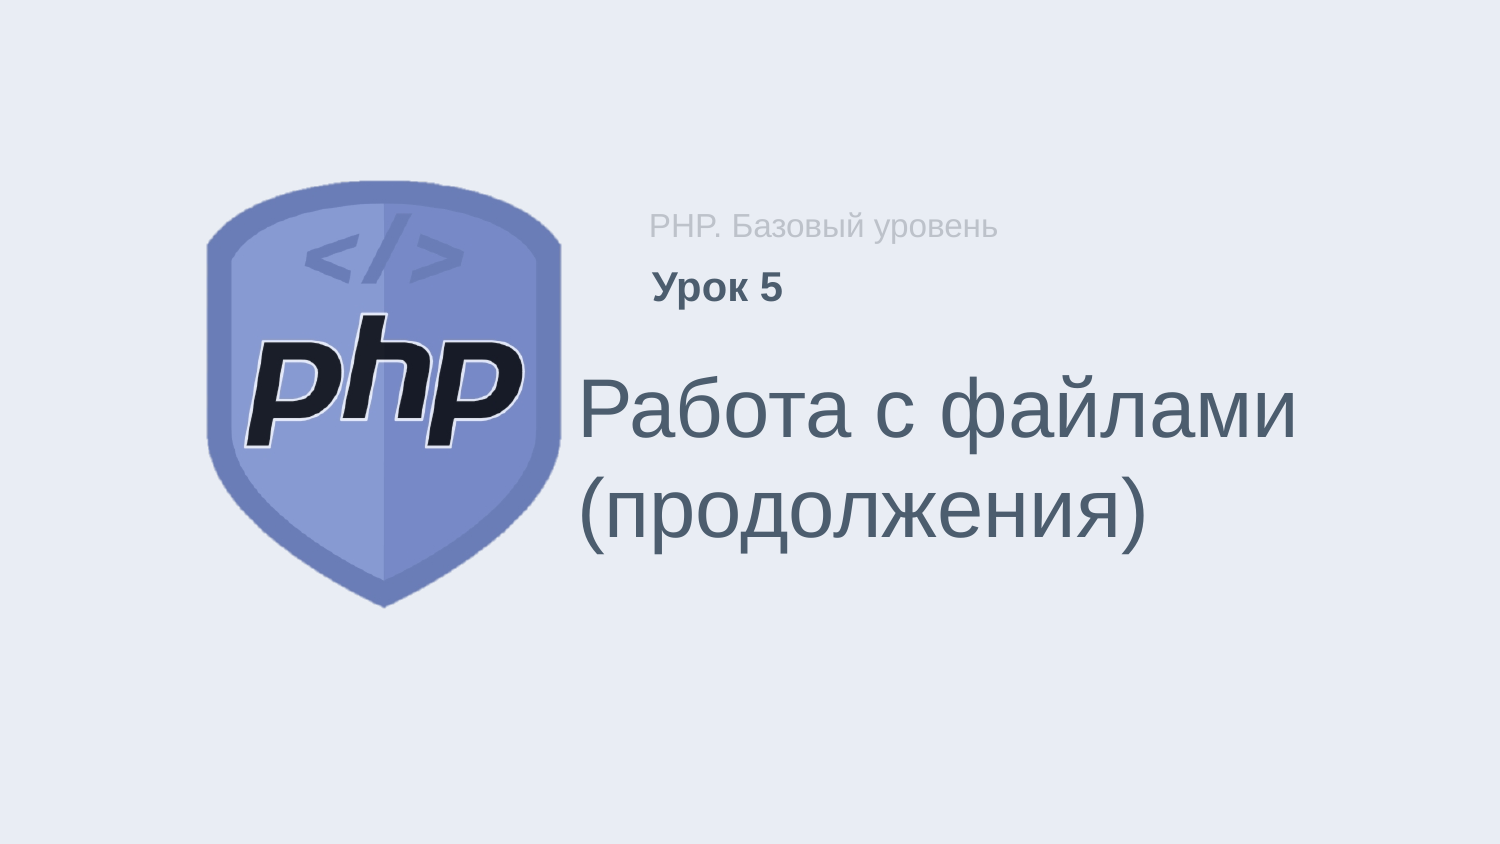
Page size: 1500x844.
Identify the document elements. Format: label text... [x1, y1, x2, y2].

title PHP. Базовый уровень [644, 200, 1225, 247]
text_box Работа с файлами (продолжения) [626, 350, 1500, 561]
list Урок 5 [647, 251, 1184, 315]
picture [135, 146, 622, 640]
